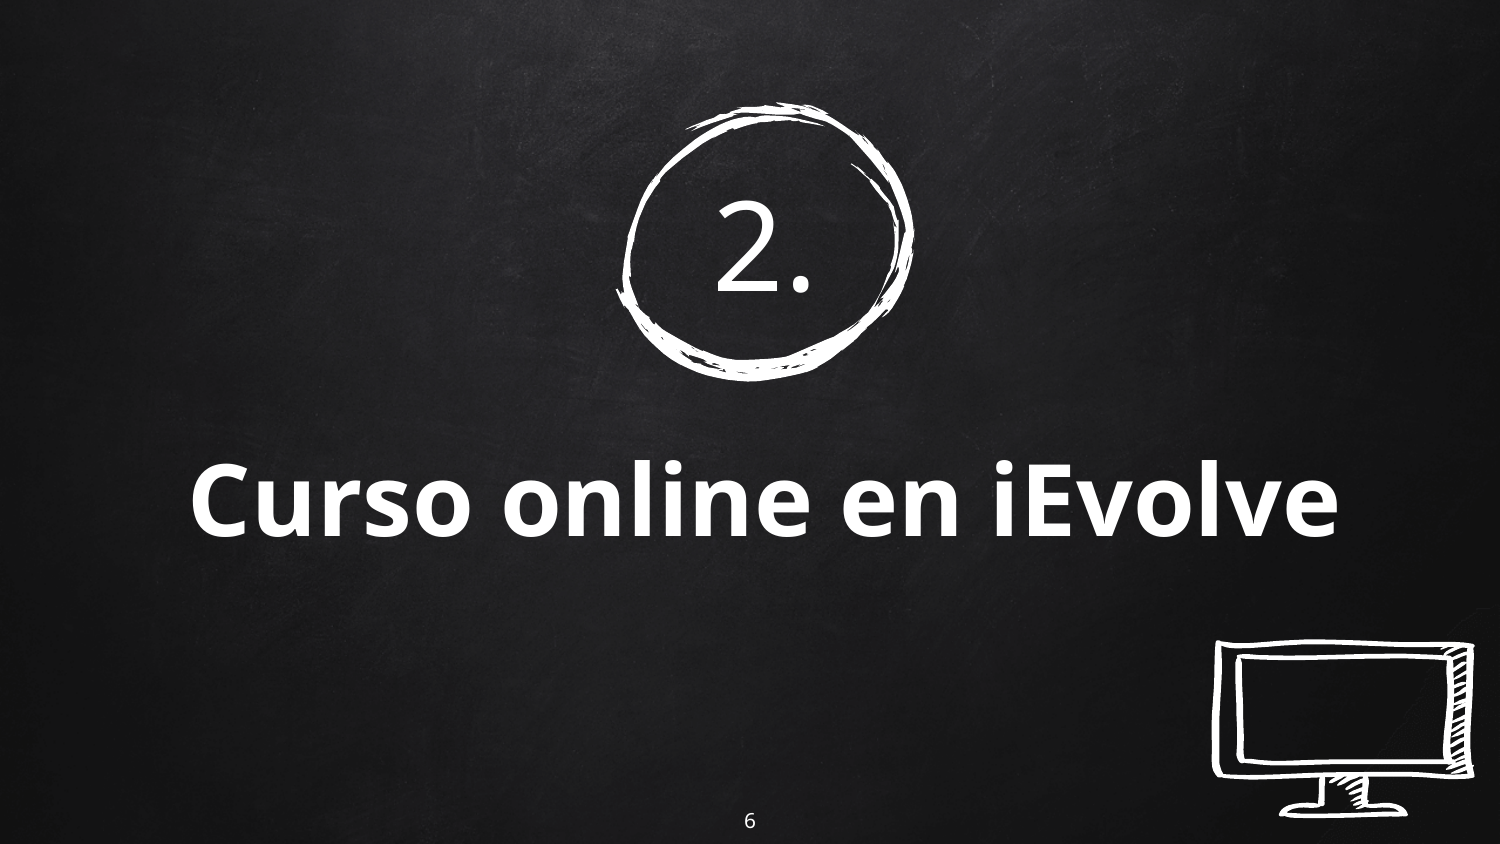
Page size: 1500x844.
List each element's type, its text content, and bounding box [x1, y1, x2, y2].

picture [0, 0, 1500, 844]
text_box [615, 102, 915, 382]
title 2. Curso online en iEvolve [127, 381, 1403, 572]
slide_number 6 [705, 792, 795, 844]
text_box [1211, 639, 1475, 819]
